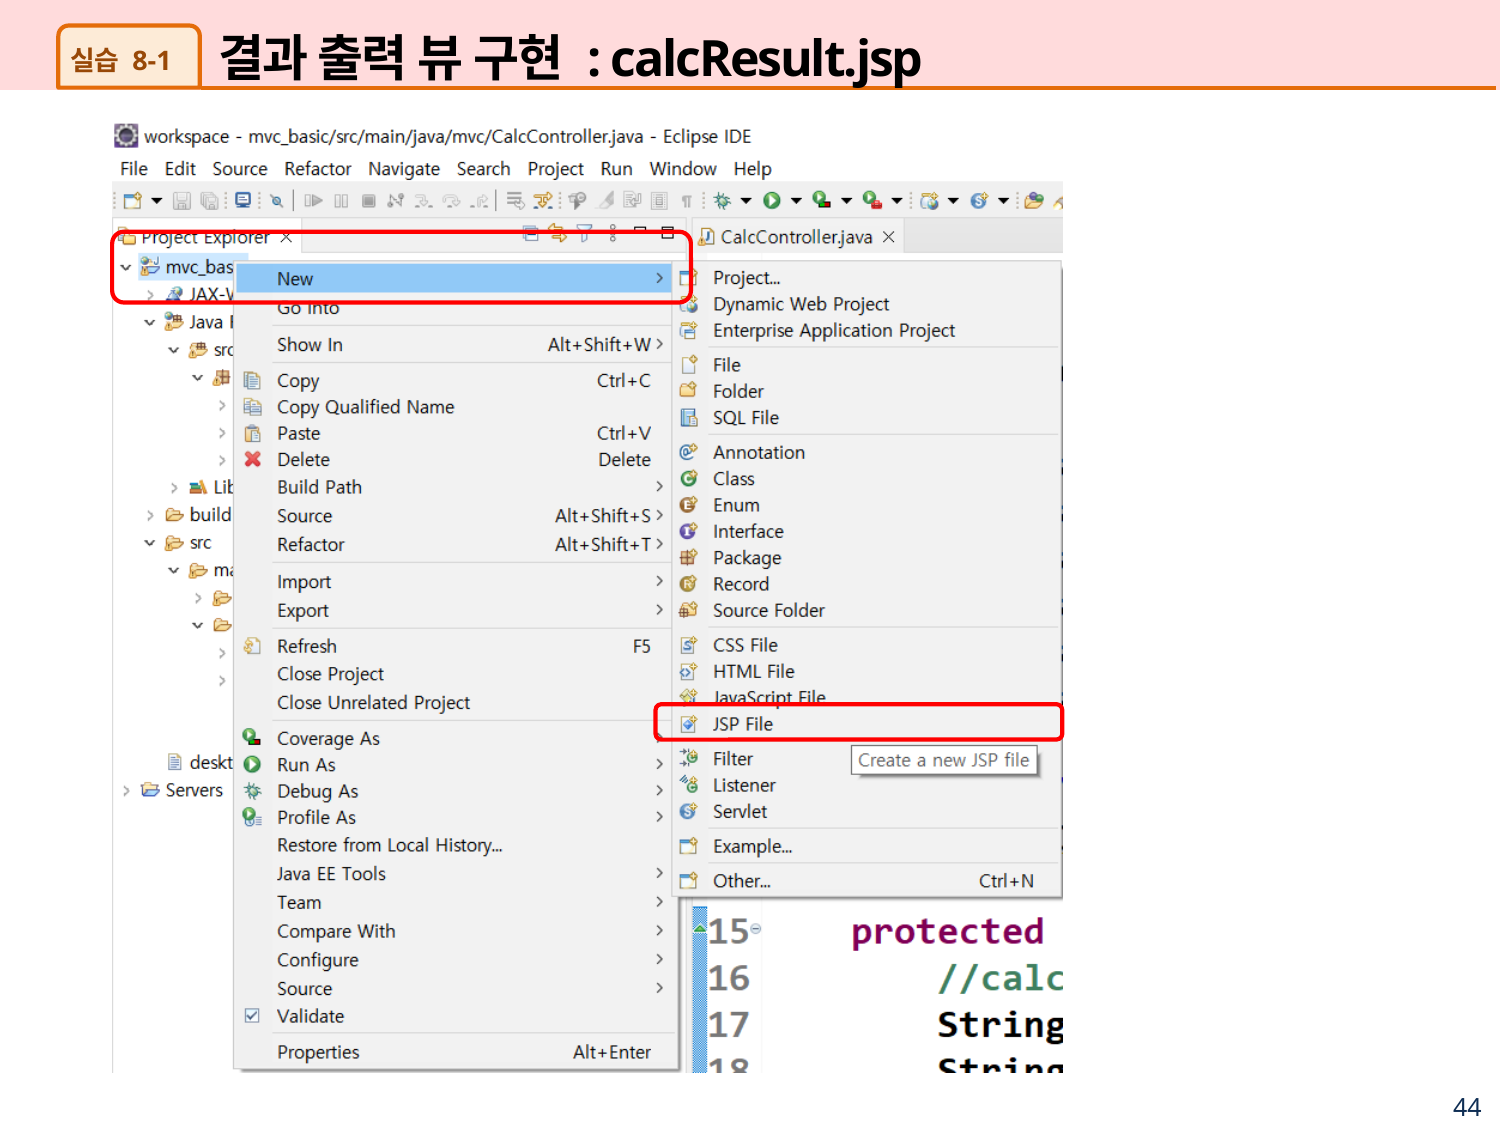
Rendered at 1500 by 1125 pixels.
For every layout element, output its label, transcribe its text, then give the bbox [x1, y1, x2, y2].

picture [111, 119, 1063, 1074]
title 결과 출력 뷰 구현 : calcResult.jsp [203, 19, 1365, 97]
text_box 실습 8-1 [55, 35, 206, 83]
